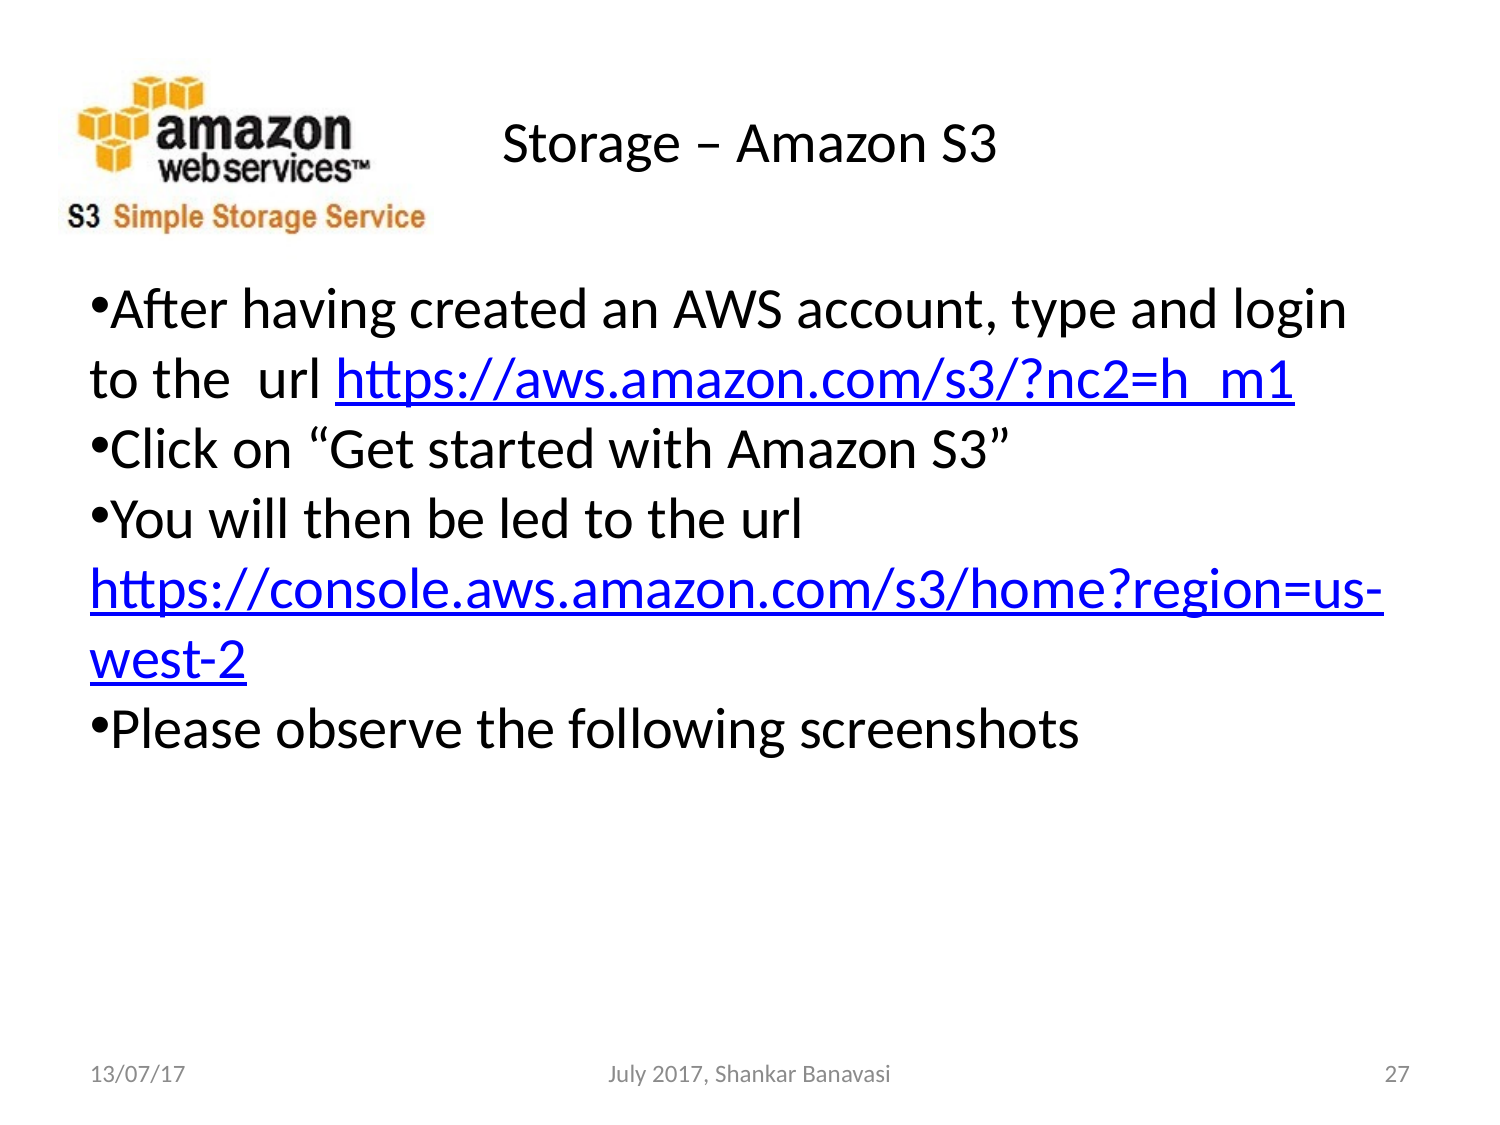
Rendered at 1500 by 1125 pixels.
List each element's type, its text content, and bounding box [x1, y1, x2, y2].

picture [58, 58, 434, 264]
text_box July 2017, Shankar Banavasi [512, 1042, 988, 1103]
text_box 27 [1074, 1042, 1425, 1103]
text_box 13/07/17 [74, 1042, 425, 1103]
text_box Storage – Amazon S3 [75, 45, 1425, 233]
text_box After having created an AWS account, type and login to the url https://aws.amazon.com/s3/?nc2=h_m1 Click on “Get started with Amazon S3” You will then be led to the url https://console.aws.amazon.com/s3/home?region=us-west-2 Please observe the following screenshots [75, 262, 1425, 1005]
